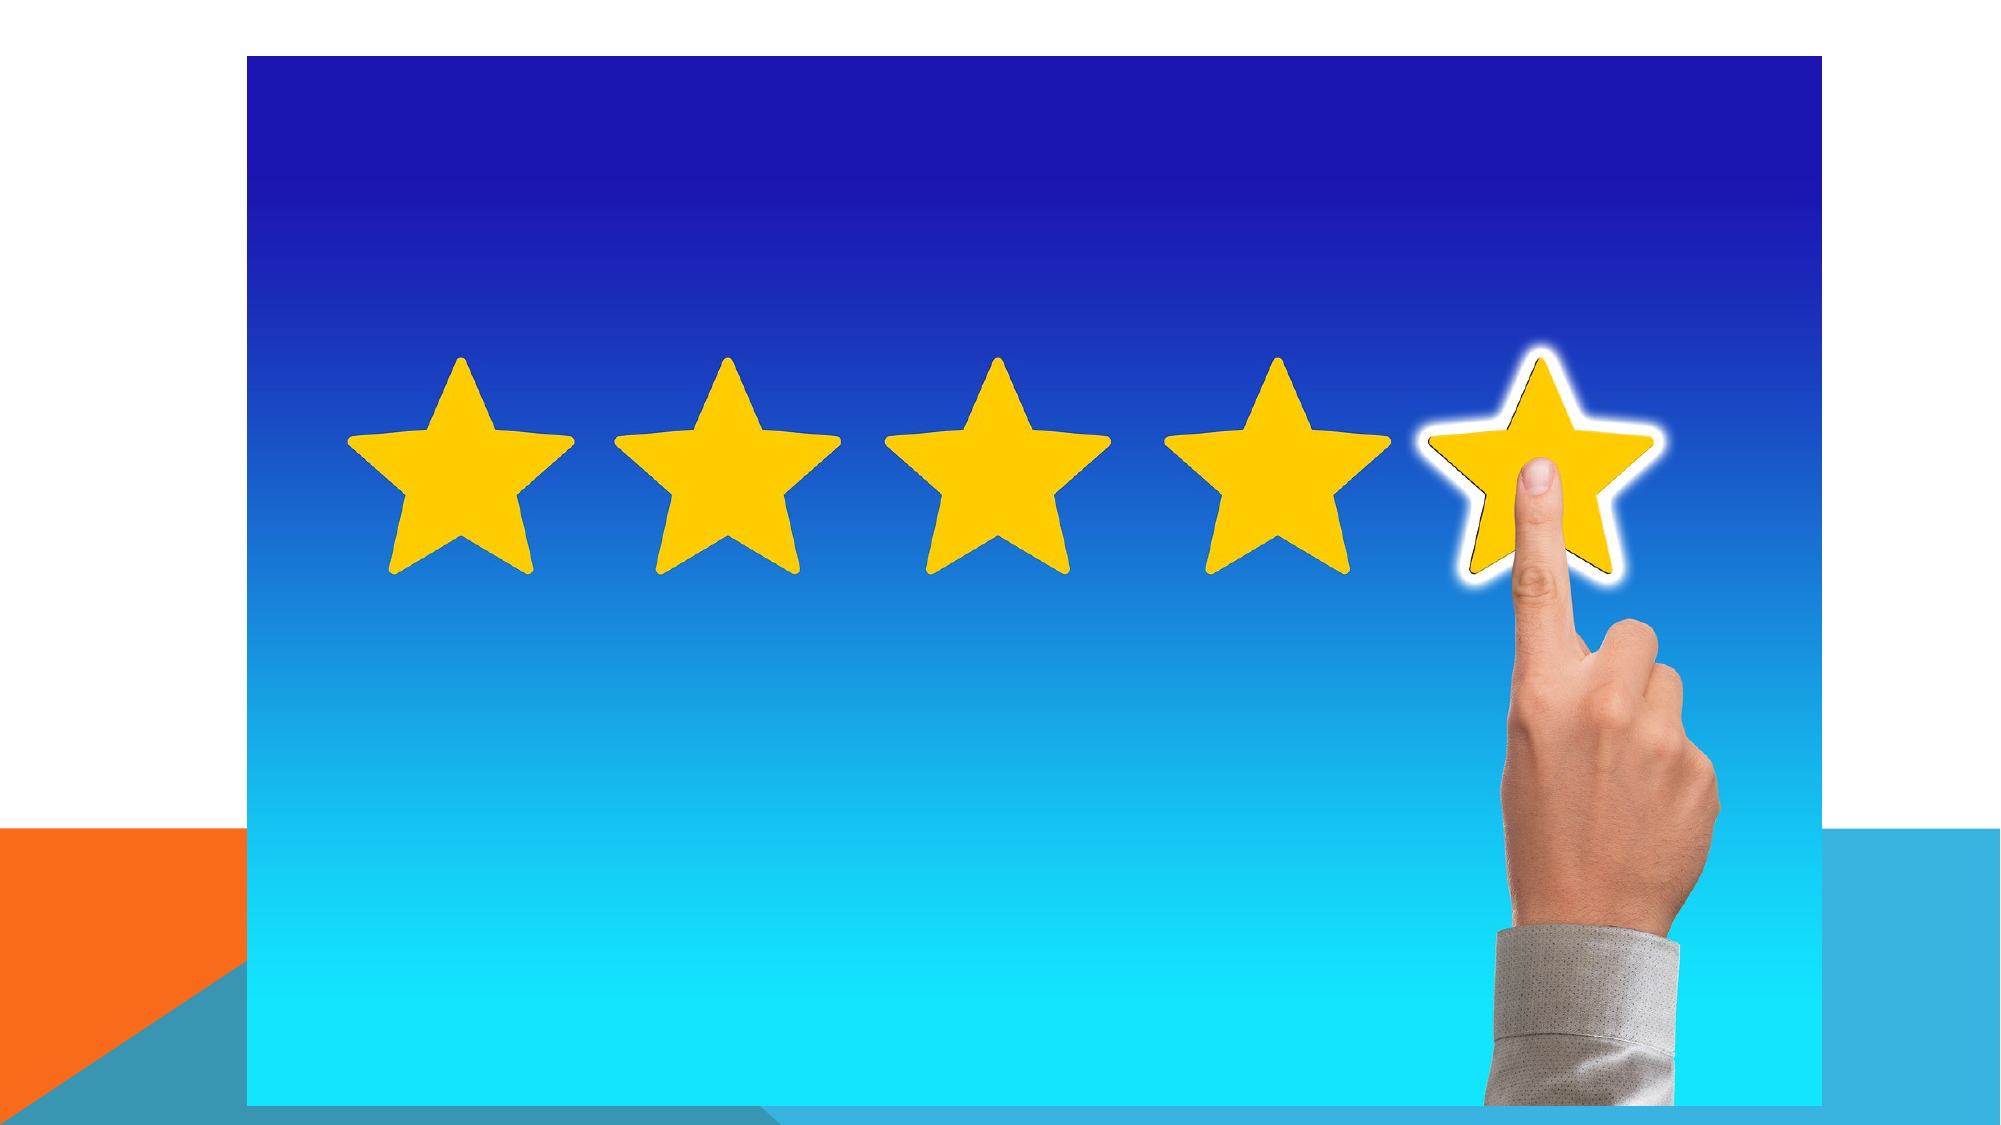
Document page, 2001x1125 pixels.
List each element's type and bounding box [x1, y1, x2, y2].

list [247, 56, 1823, 1107]
